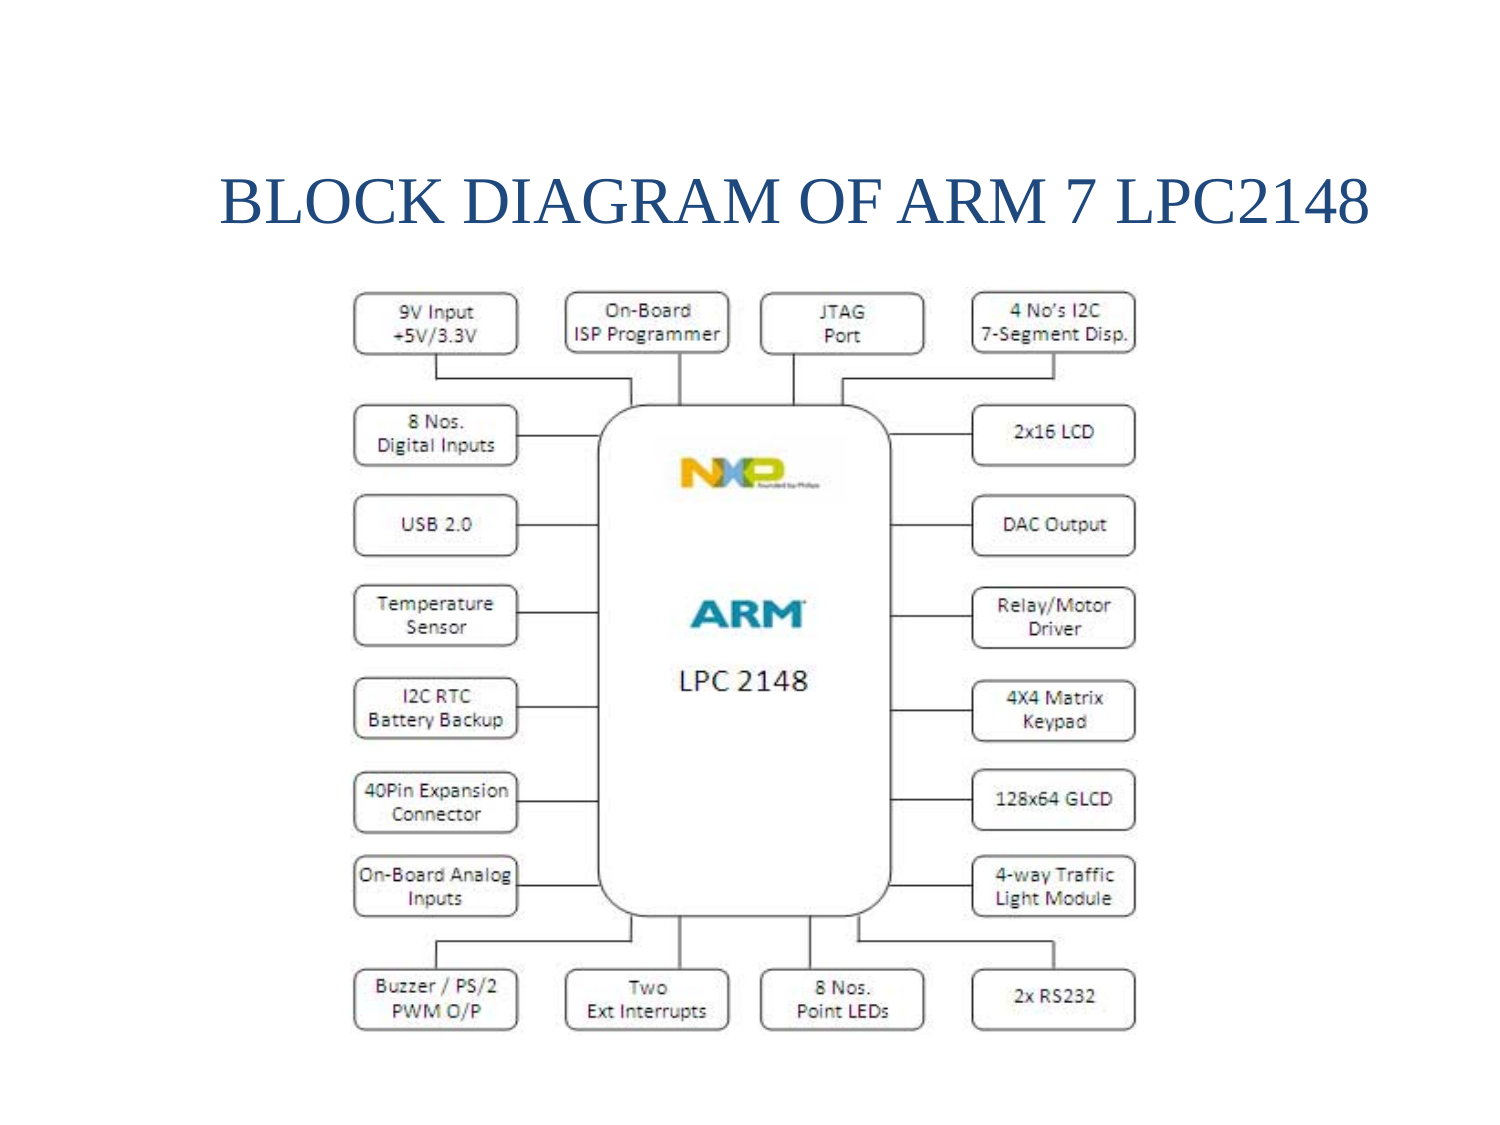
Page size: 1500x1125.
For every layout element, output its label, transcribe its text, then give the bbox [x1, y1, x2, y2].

text_box BLOCK DIAGRAM OF ARM 7 LPC2148 [205, 149, 1387, 245]
picture [349, 287, 1138, 1035]
